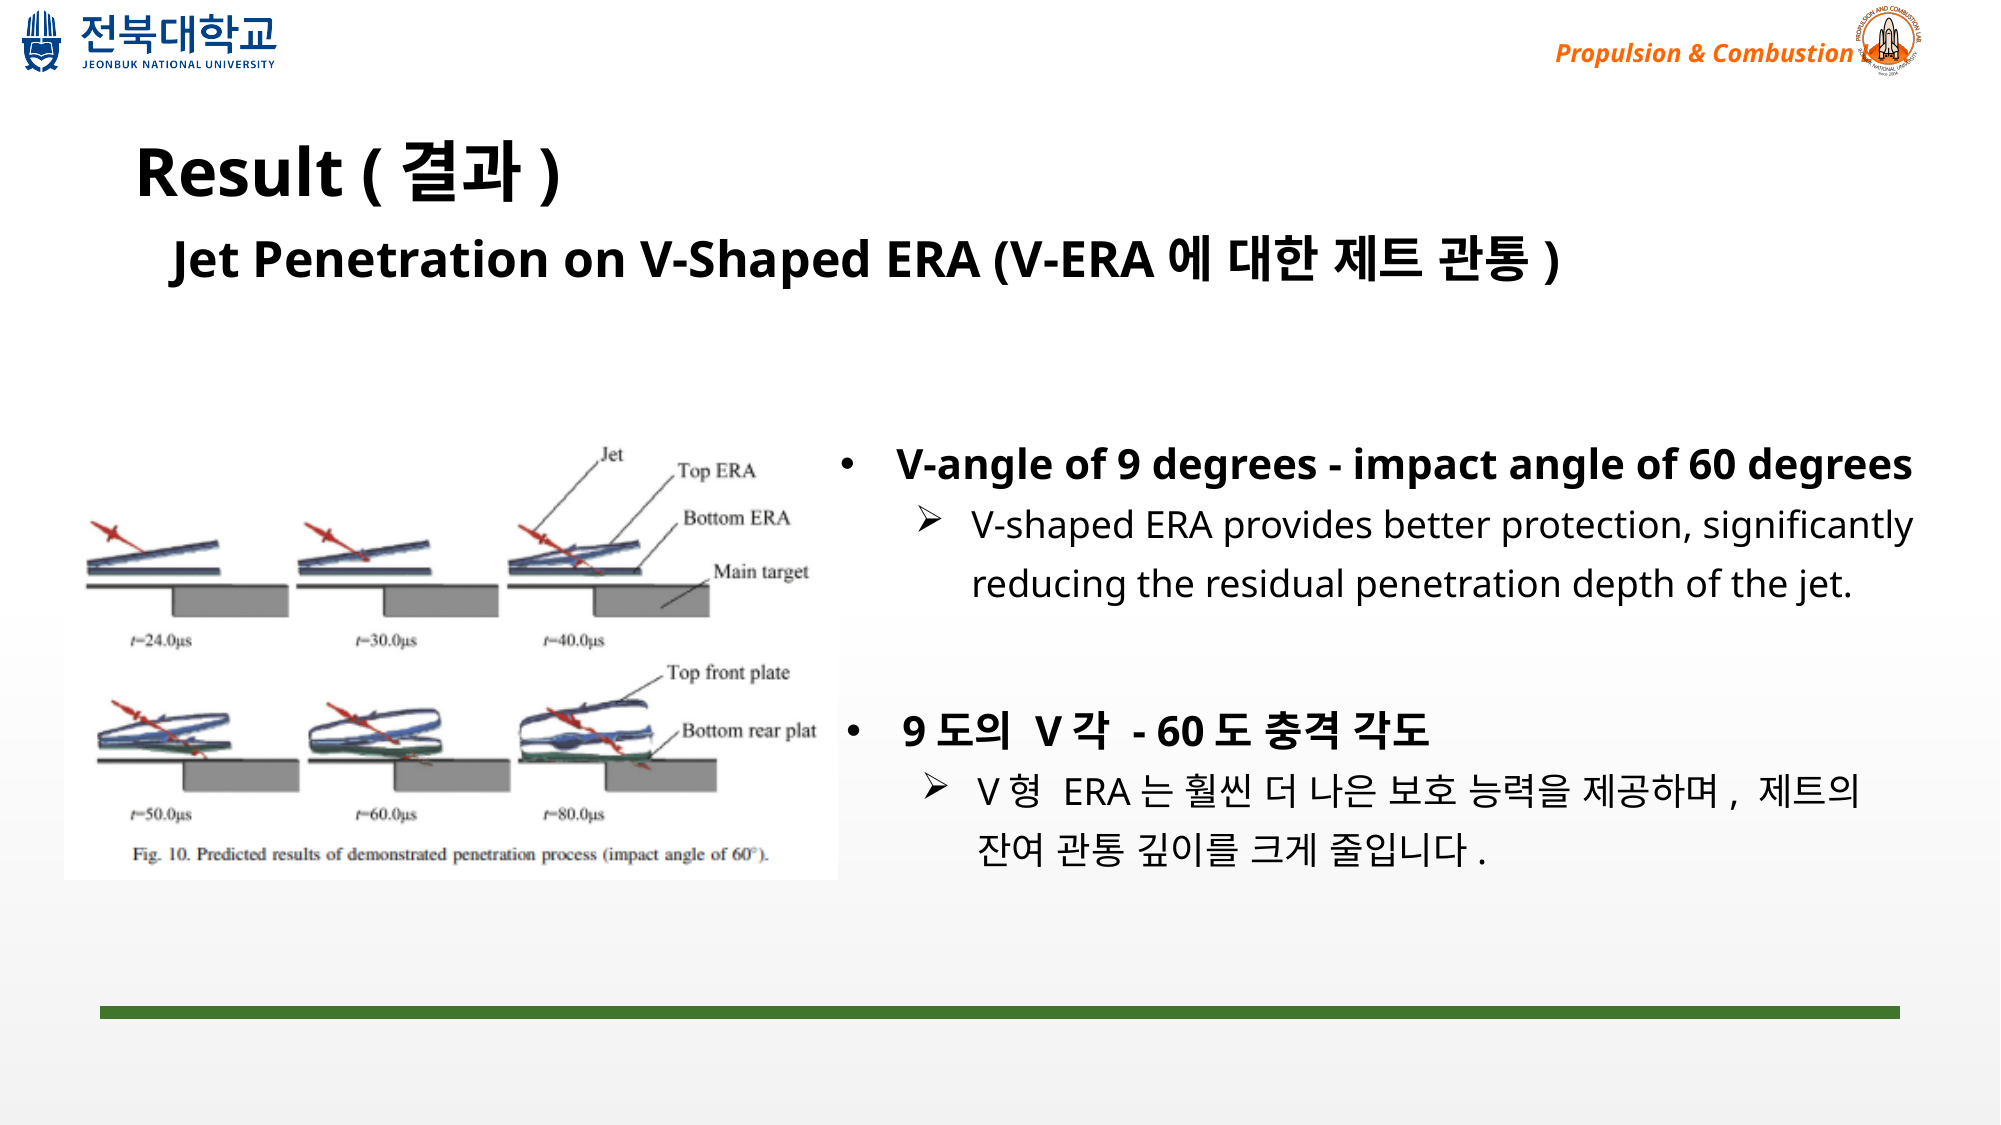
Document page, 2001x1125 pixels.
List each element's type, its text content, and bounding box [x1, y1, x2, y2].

picture [64, 434, 838, 881]
text_box Jet Penetration on V-Shaped ERA (V-ERA에 대한 제트 관통) [157, 219, 1576, 295]
picture [13, 5, 284, 83]
text_box Result (결과) [119, 122, 577, 218]
text_box V-angle of 9 degrees - impact angle of 60 degrees V-shaped ERA provides better protection, significantly reducing the residual penetration depth of the jet. [825, 415, 1936, 613]
text_box 9도의 V각 - 60도 충격 각도 V형 ERA는 훨씬 더 나은 보호 능력을 제공하며, 제트의 잔여 관통 깊이를 크게 줄입니다. [838, 682, 1942, 880]
picture [1844, 0, 1933, 83]
